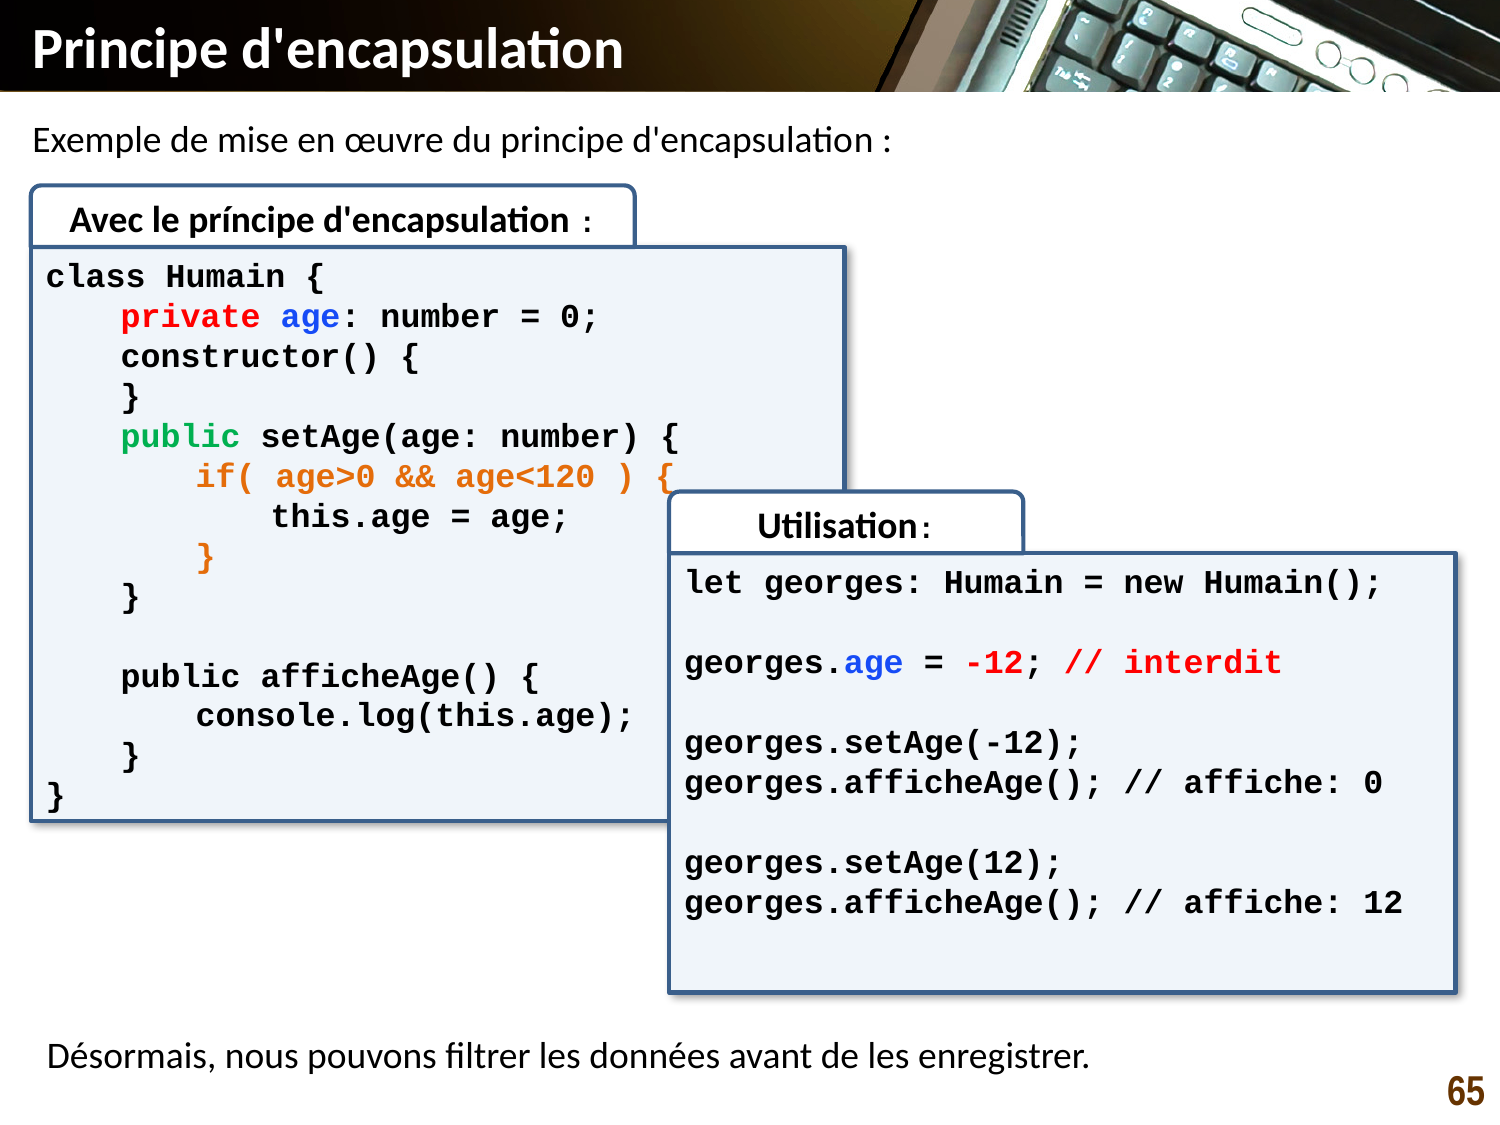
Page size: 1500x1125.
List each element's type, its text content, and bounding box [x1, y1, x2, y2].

text_box Désormais, nous pouvons filtrer les données avant de les enregistrer. [32, 1023, 1108, 1084]
text_box Principe d'encapsulation [17, 0, 892, 90]
text_box 65 [1411, 1058, 1500, 1119]
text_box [668, 491, 1456, 993]
picture [0, 0, 1500, 1125]
text_box Exemple de mise en œuvre du principe d'encapsulation : [17, 108, 1483, 216]
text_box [30, 185, 845, 822]
